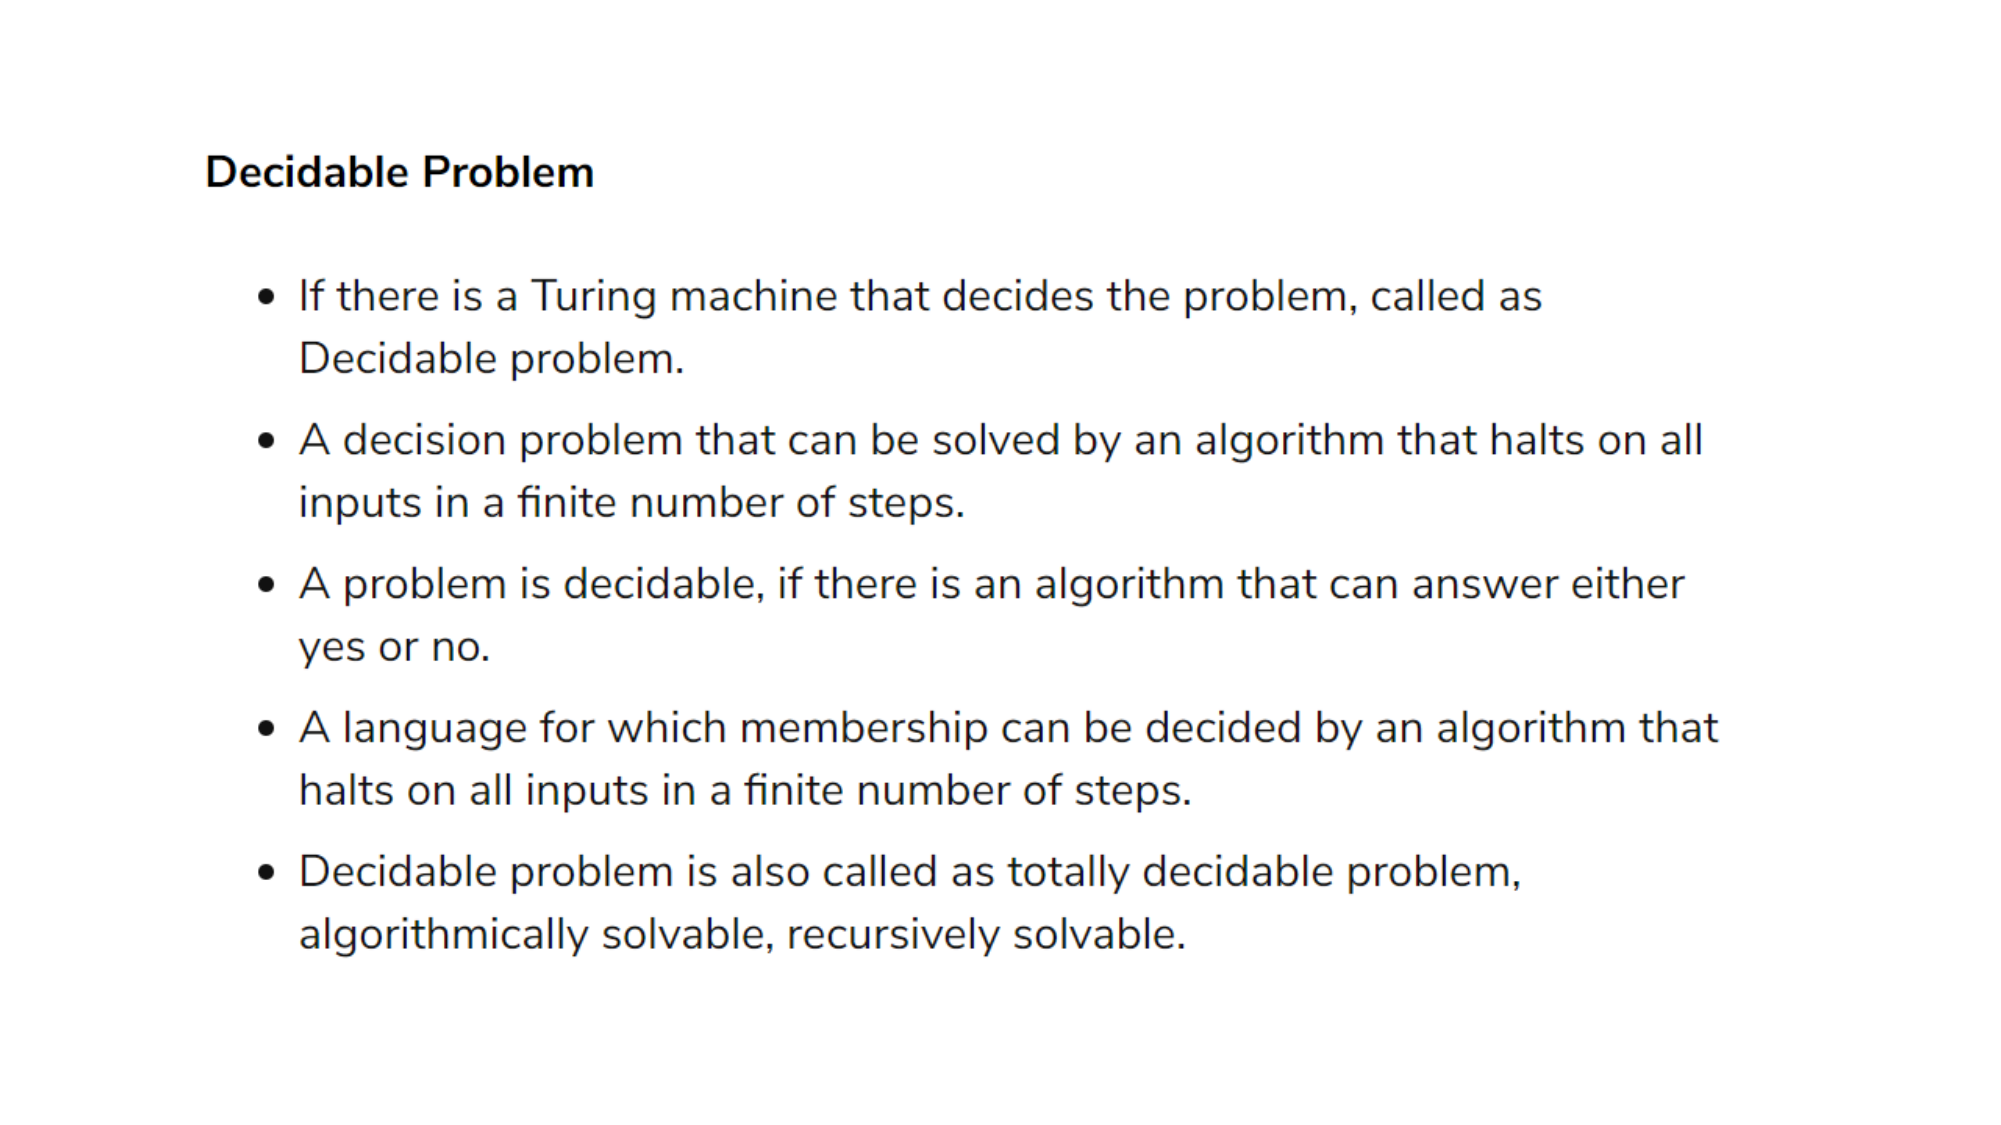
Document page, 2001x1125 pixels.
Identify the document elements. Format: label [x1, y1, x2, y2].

picture [156, 123, 1844, 1002]
